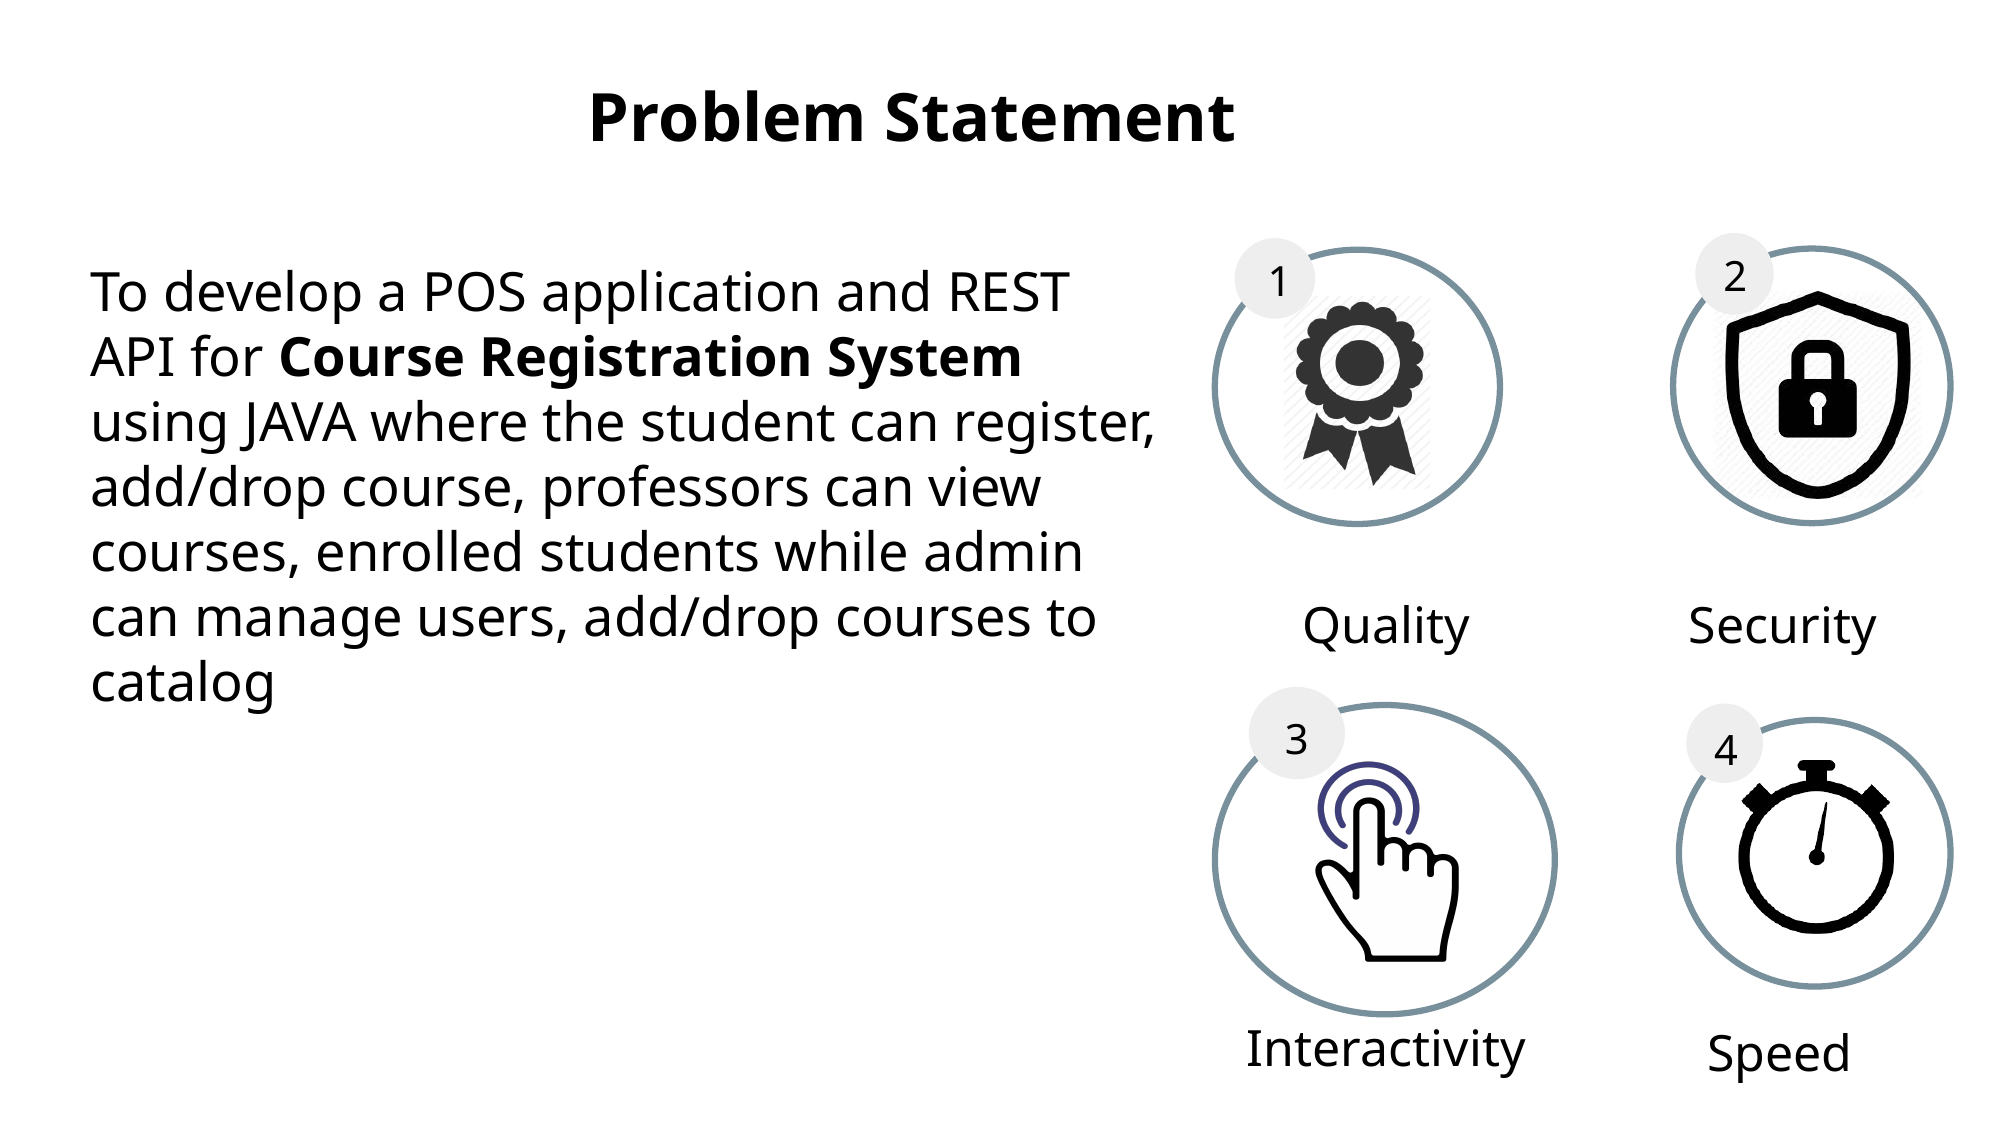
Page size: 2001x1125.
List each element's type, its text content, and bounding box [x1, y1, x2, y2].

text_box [1678, 703, 1951, 987]
text_box Interactivity [1177, 1008, 1596, 1084]
text_box Security [1573, 585, 1992, 661]
text_box Quality [1181, 586, 1596, 662]
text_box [1672, 232, 1951, 524]
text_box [1214, 237, 1501, 525]
title Problem Statement [25, 74, 1800, 198]
text_box To develop a POS application and REST API for Course Registration System using JAVA where the student can register, add/drop course, professors can view courses, enrolled students while admin can manage users, add/drop courses to catalog [75, 249, 1181, 980]
text_box Speed [1570, 1014, 1990, 1090]
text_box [1214, 686, 1556, 1015]
